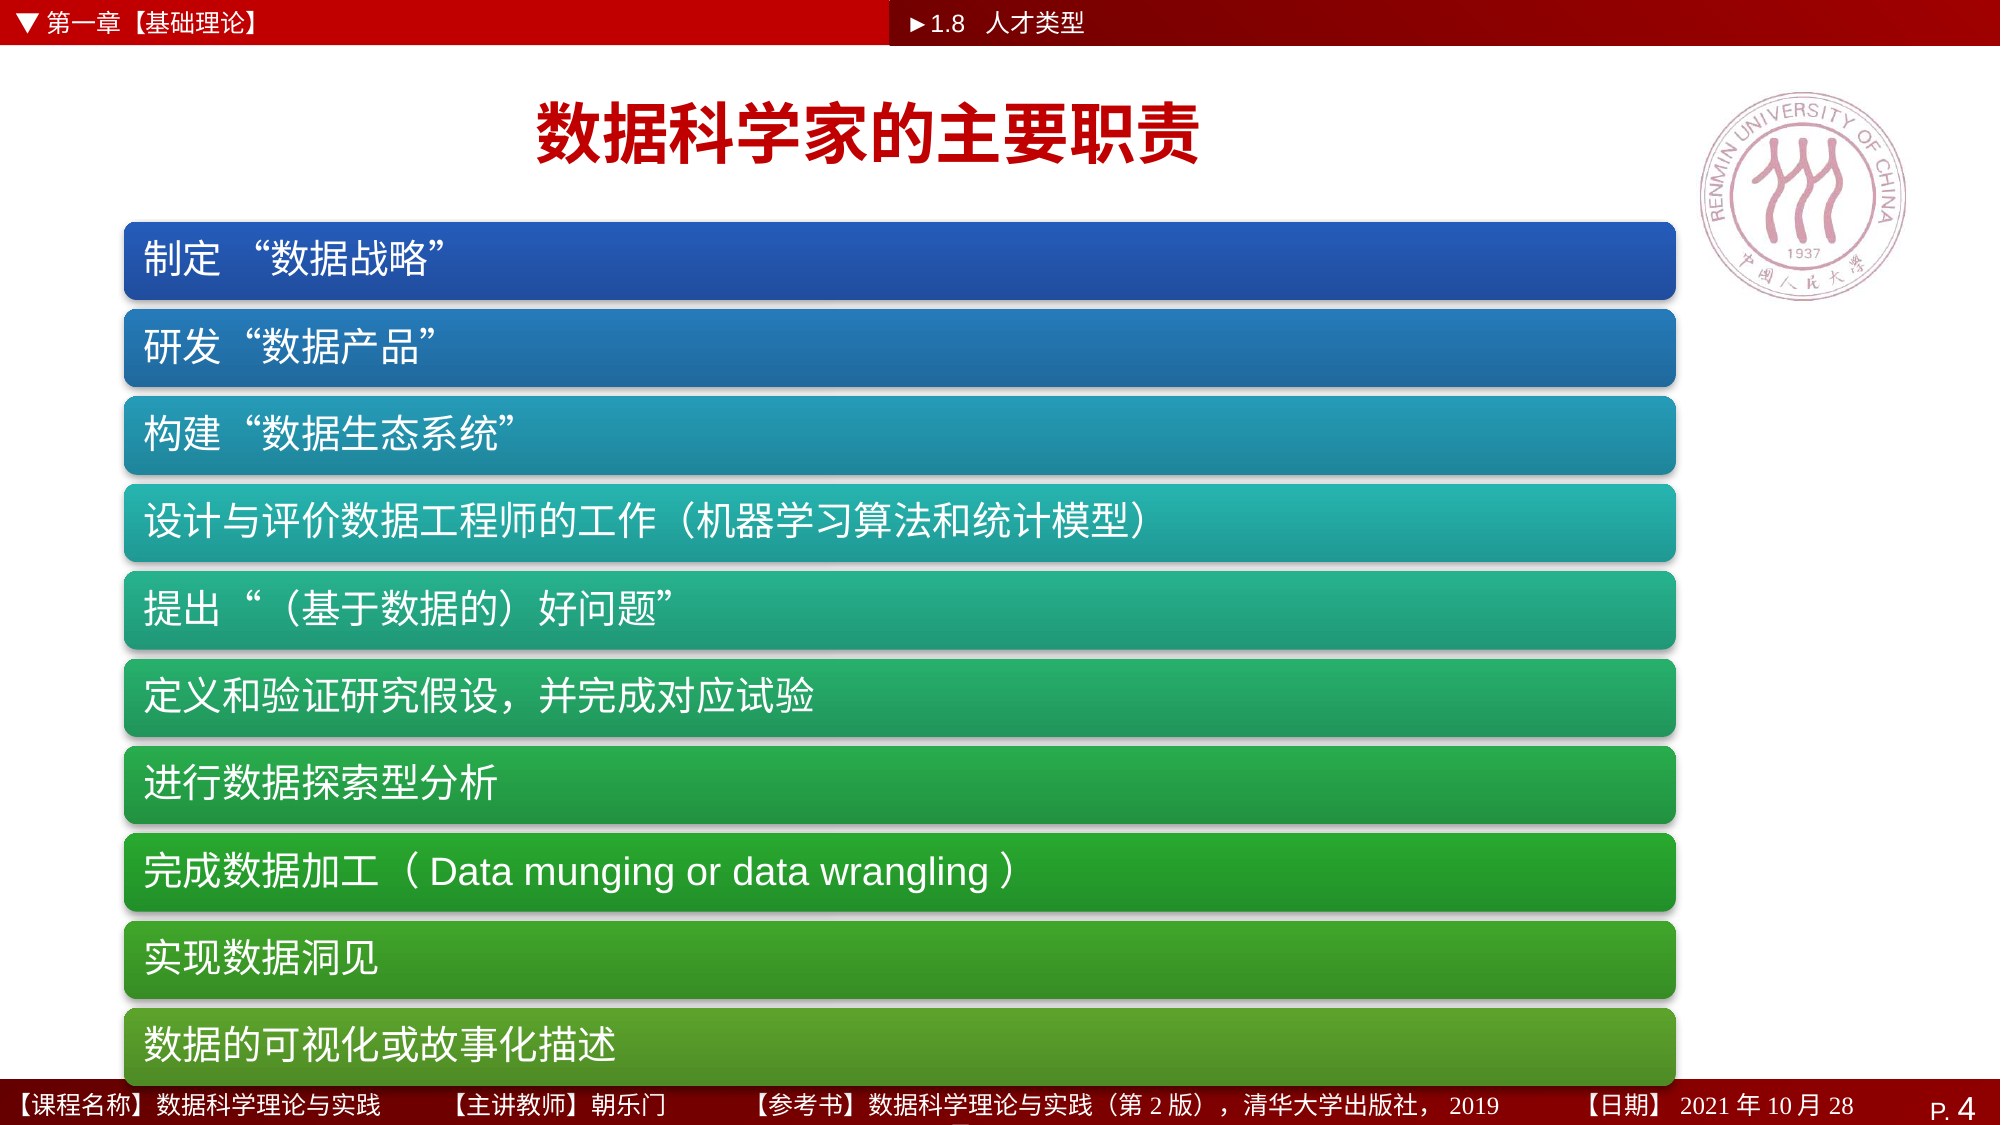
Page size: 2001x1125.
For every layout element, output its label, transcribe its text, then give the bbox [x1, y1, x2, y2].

list ►1.8 人才类型 [890, 0, 1249, 43]
title 数据科学家的主要职责 [64, 64, 1674, 200]
picture [1696, 89, 1910, 304]
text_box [123, 199, 1676, 1109]
list ▼第一章【基础理论】 [0, 0, 725, 43]
